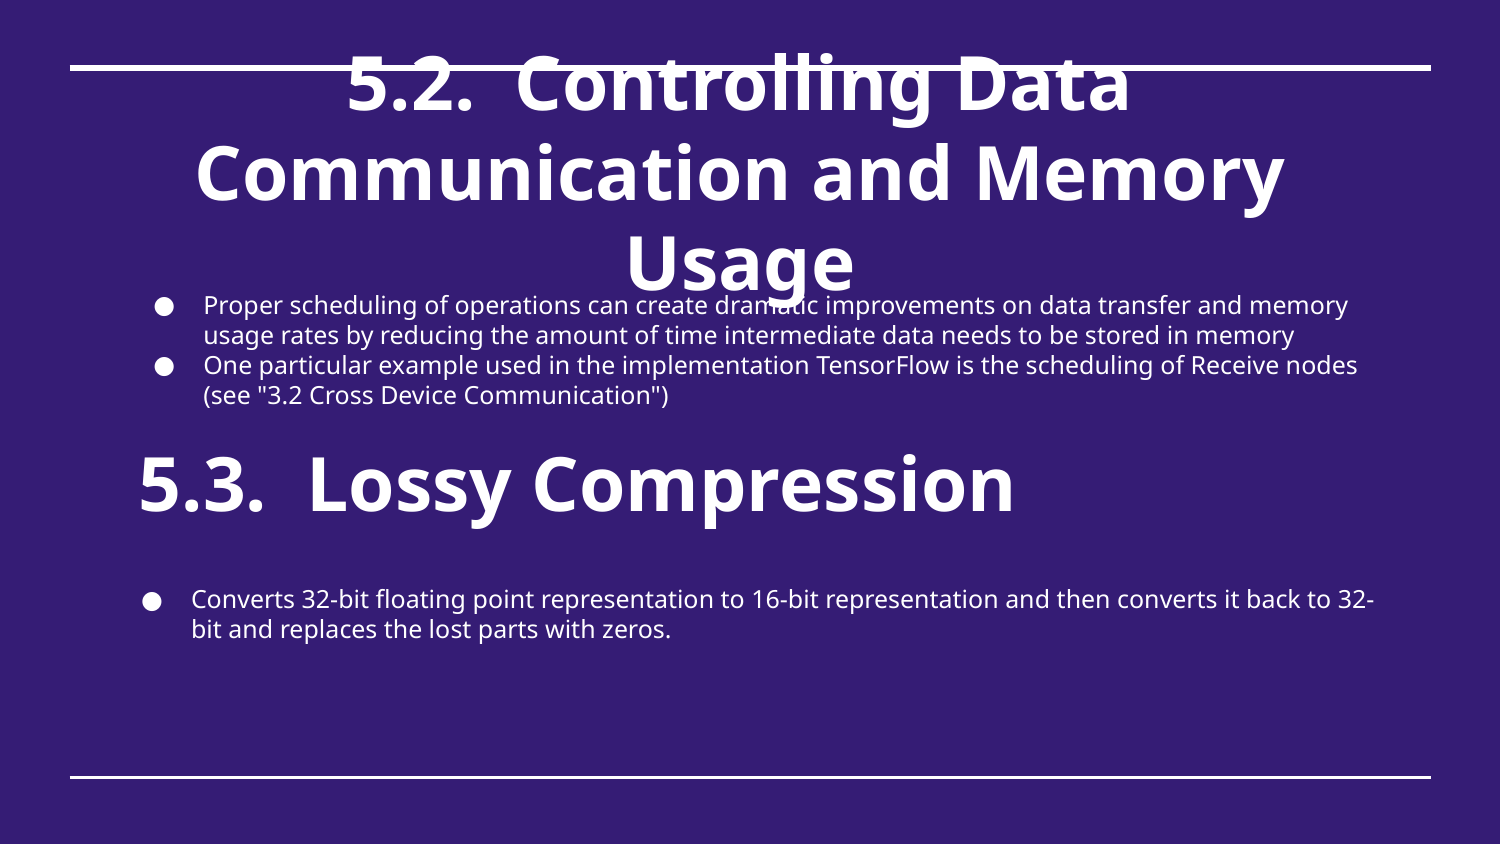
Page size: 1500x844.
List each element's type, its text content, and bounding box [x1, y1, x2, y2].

title 5.2. Controlling Data Communication and Memory Usage [59, 43, 1421, 297]
text_box Proper scheduling of operations can create dramatic improvements on data transfer and memory usage rates by reducing the amount of time intermediate data needs to be stored in memory One particular example used in the implementation TensorFlow is the scheduling of Receive nodes (see "3.2 Cross Device Communication") [113, 274, 1387, 422]
text_box Converts 32-bit floating point representation to 16-bit representation and then converts it back to 32-bit and replaces the lost parts with zeros. [101, 568, 1421, 750]
text_box 5.3. Lossy Compression [123, 421, 1397, 542]
